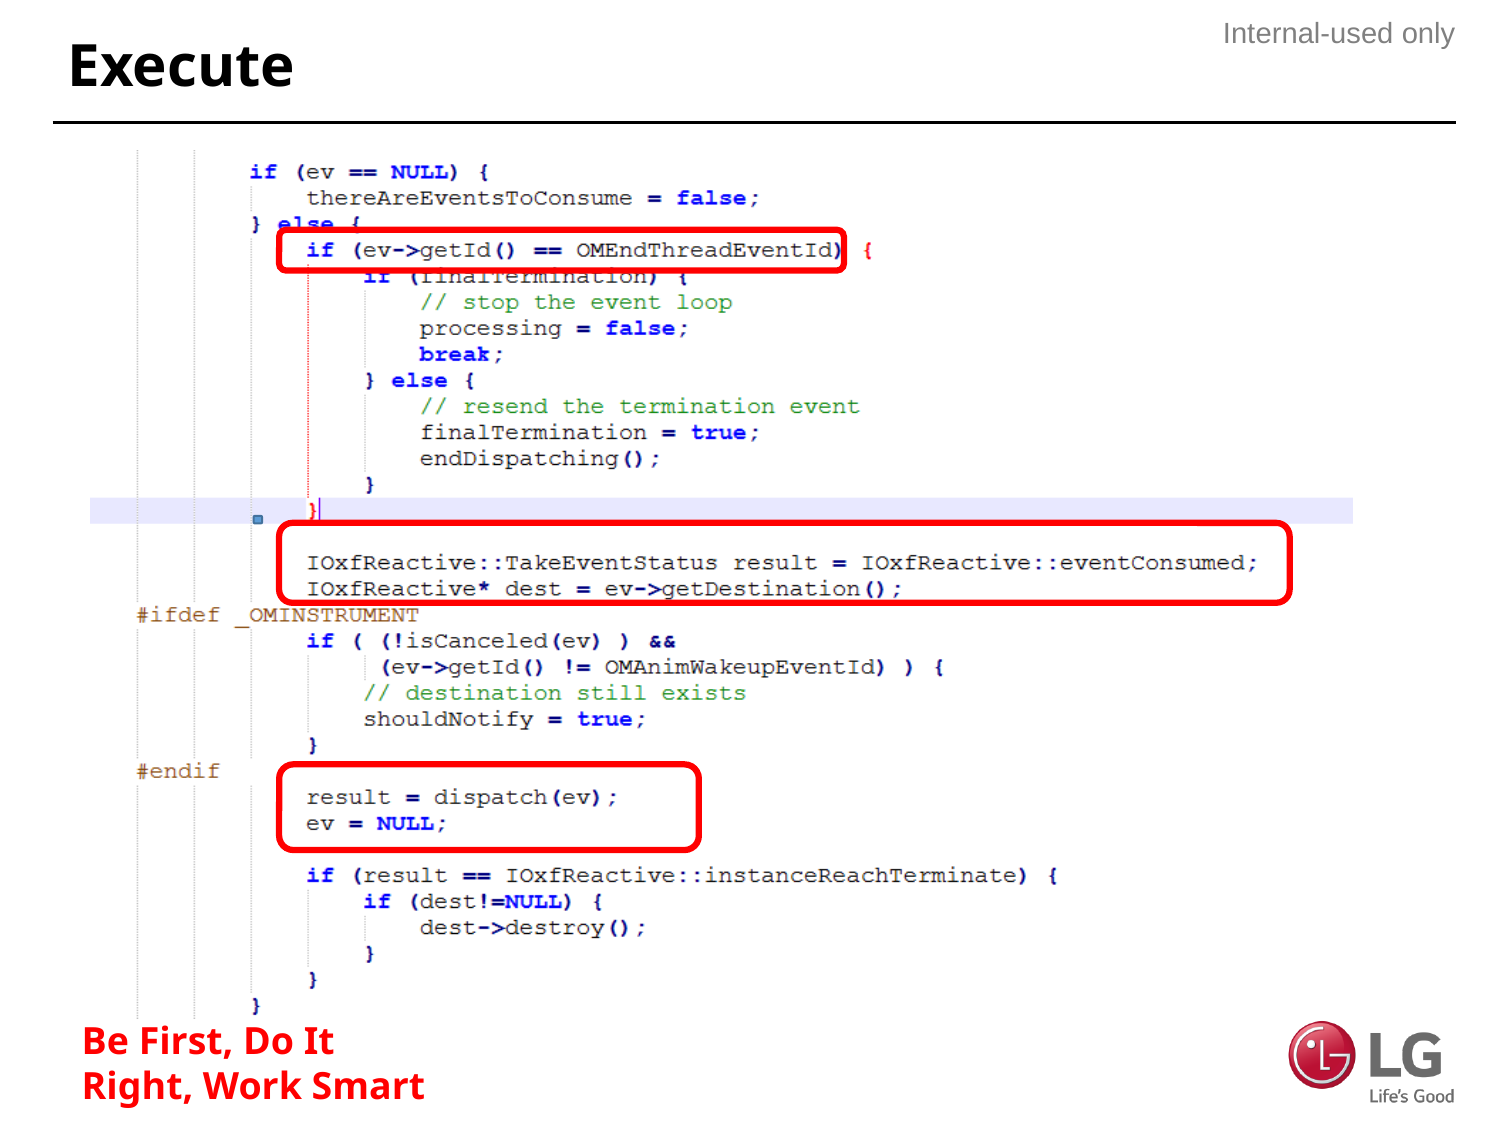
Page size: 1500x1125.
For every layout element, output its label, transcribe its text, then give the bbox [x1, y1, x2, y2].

picture [1285, 1001, 1456, 1123]
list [89, 150, 1353, 1019]
title Execute [52, 12, 1456, 123]
